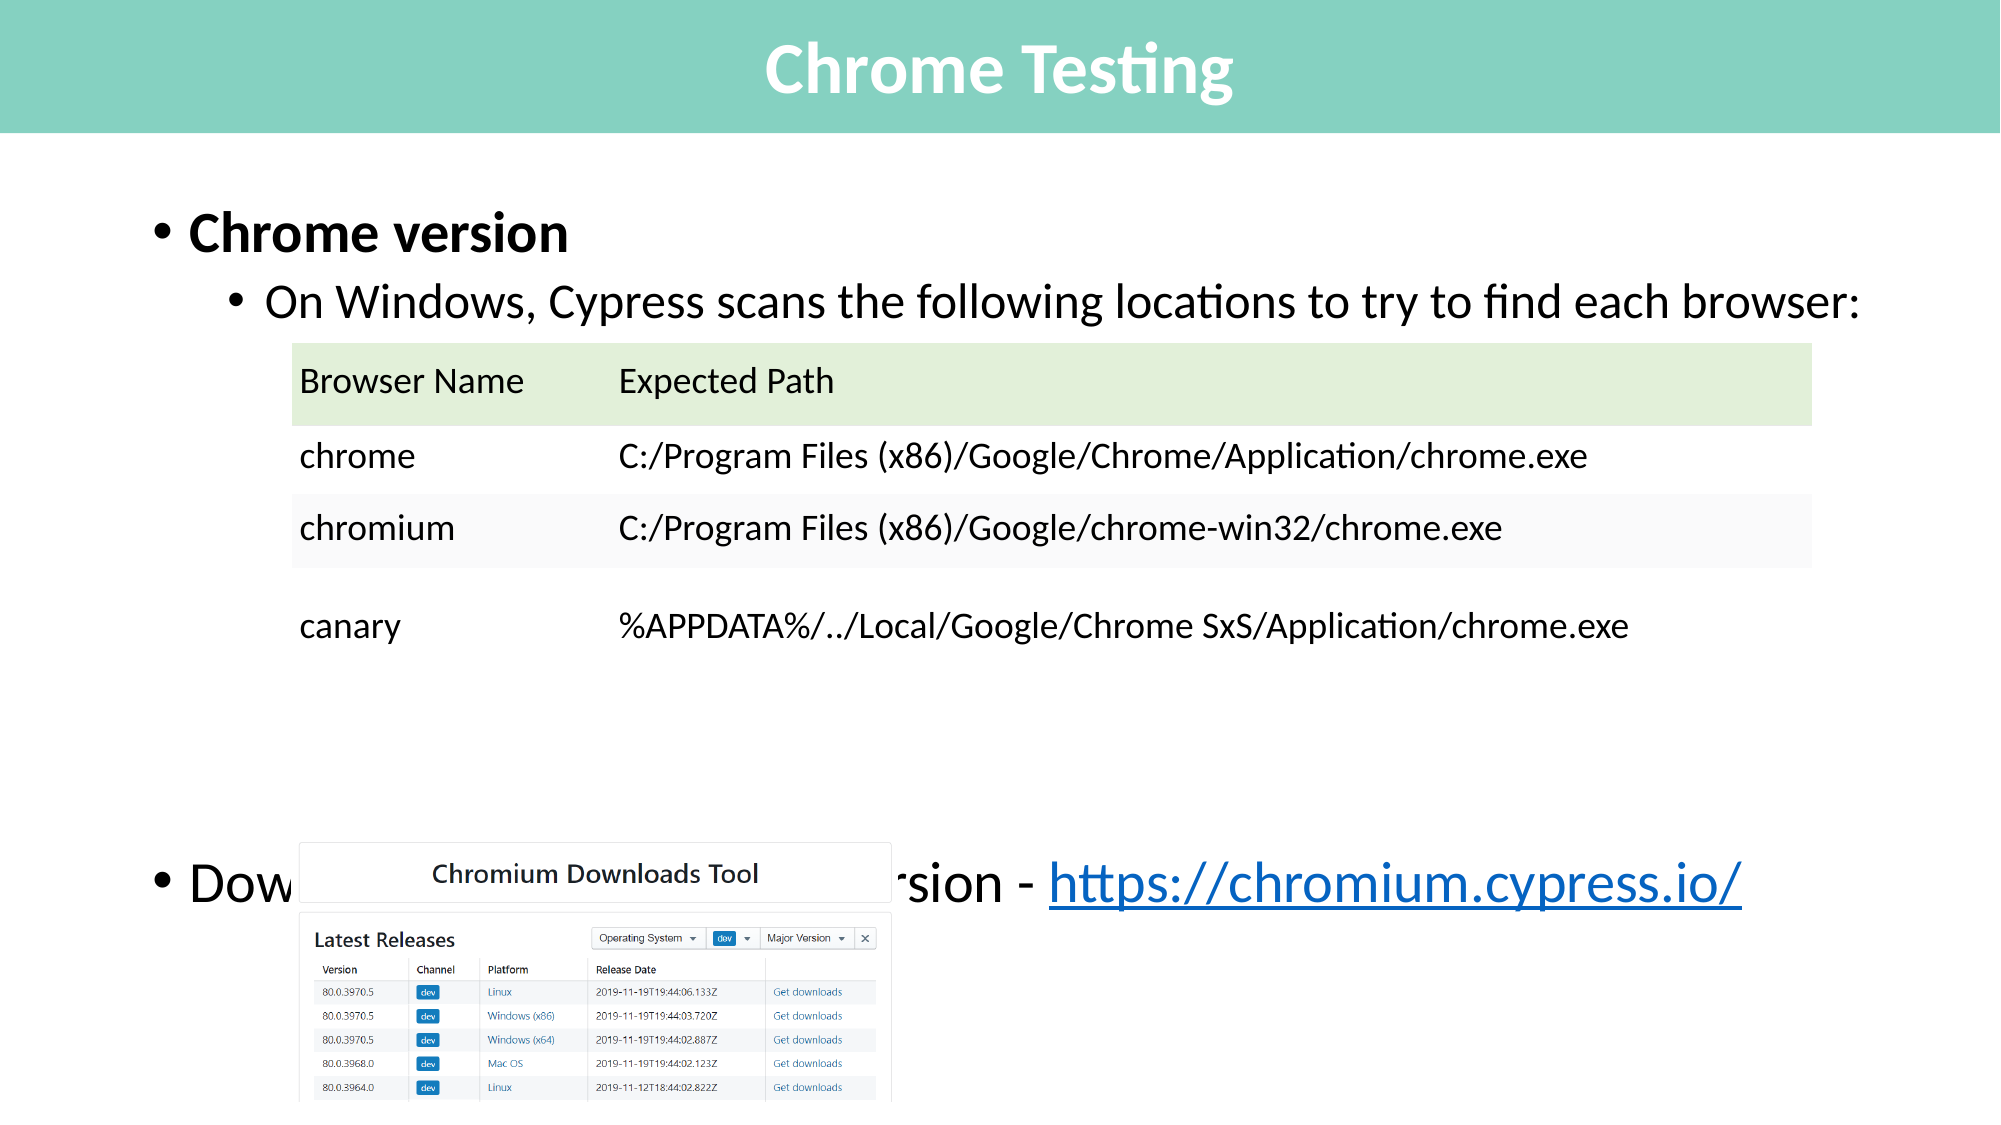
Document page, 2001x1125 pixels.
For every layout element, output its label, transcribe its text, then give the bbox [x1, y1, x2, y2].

table_cell chrome [292, 426, 611, 494]
title Chrome Testing [137, 22, 1863, 118]
table_cell C:/Program Files (x86)/Google/Chrome/Application/chrome.exe [611, 426, 1812, 494]
table_header Browser Name [292, 343, 611, 425]
list Chrome version On Windows, Cypress scans the following locations to try to find each browser: Download specific Chrome version - https://chromium.cypress.io/ [137, 194, 1907, 1042]
table_cell C:/Program Files (x86)/Google/chrome-win32/chrome.exe [611, 494, 1812, 568]
table_cell canary [292, 568, 611, 691]
table_cell chromium [292, 494, 611, 568]
table_cell %APPDATA%/../Local/Google/Chrome SxS/Application/chrome.exe [611, 568, 1812, 691]
picture [291, 839, 898, 1102]
table_header Expected Path [611, 343, 1812, 425]
